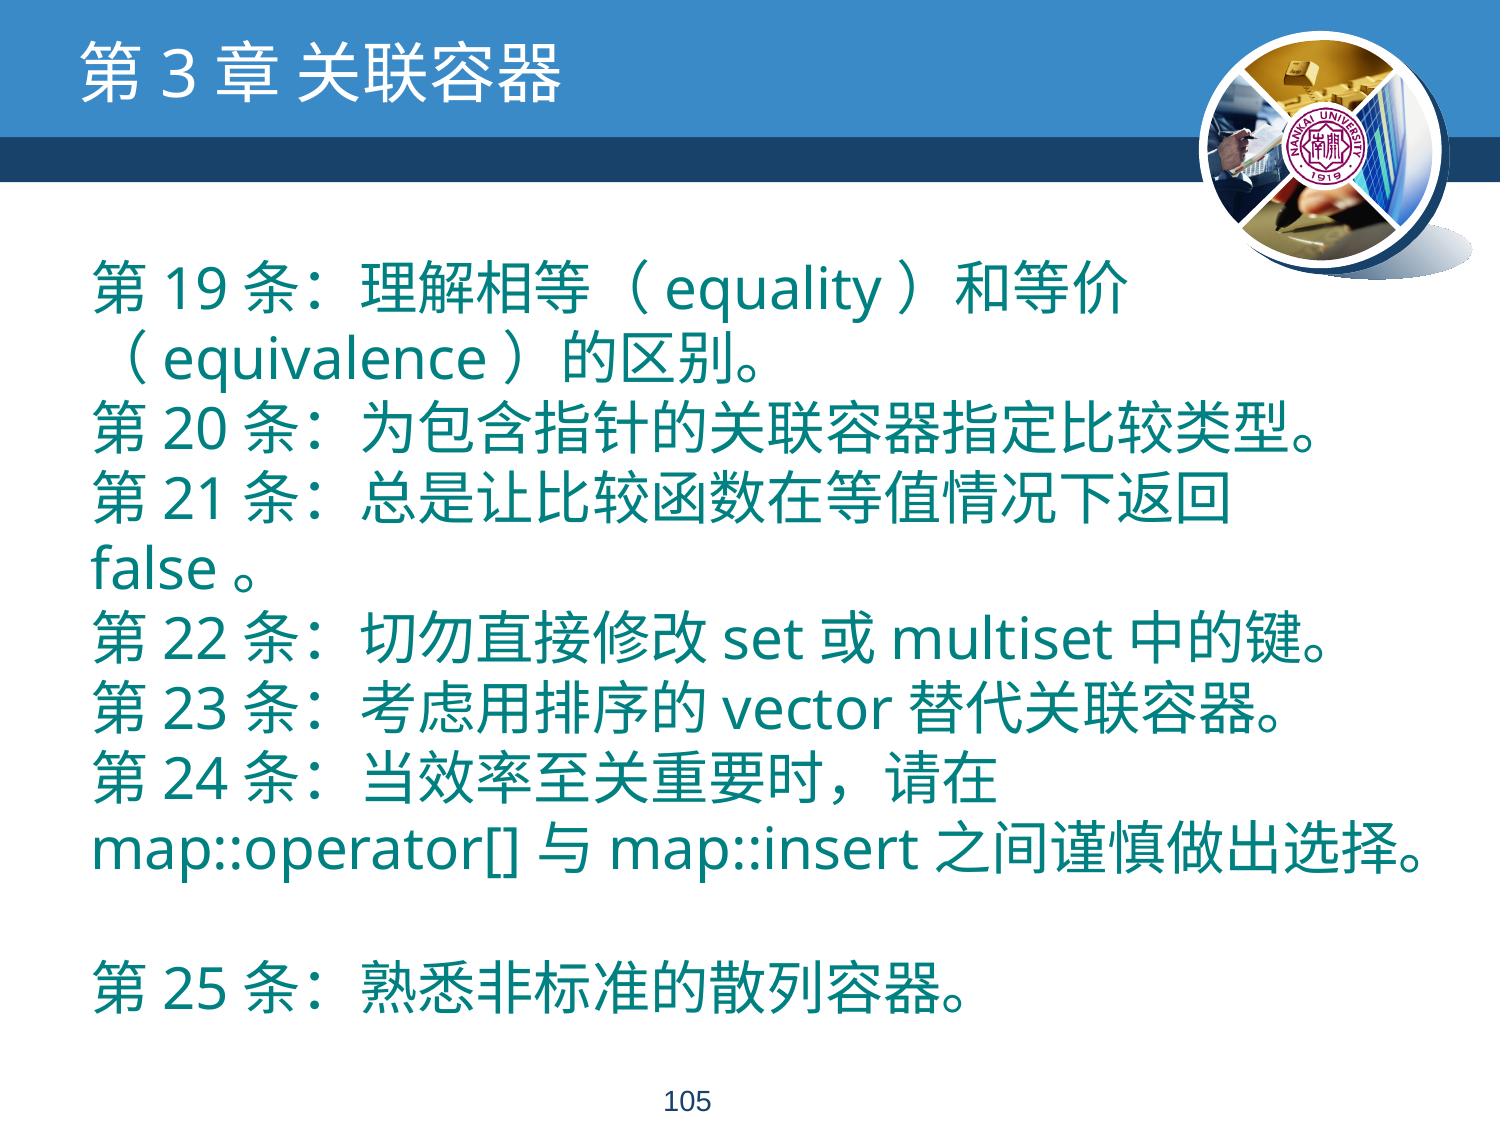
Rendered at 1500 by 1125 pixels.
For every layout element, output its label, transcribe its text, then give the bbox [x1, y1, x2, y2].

title 第3章 关联容器 [62, 24, 1275, 118]
list 第19条：理解相等（equality）和等价（equivalence）的区别。 第20条：为包含指针的关联容器指定比较类型。 第21条：总是让比较函数在等值情况下返回false。 第22条：切勿直接修改set或multiset中的键。 第23条：考虑用排序的vector替代关联容器。 第24条：当效率至关重要时，请在map::operator[]与map::insert之间谨慎做出选择。 第25条：熟悉非标准的散列容器。 [75, 243, 1425, 1065]
picture [1207, 40, 1433, 243]
slide_number 104 [512, 1074, 863, 1114]
